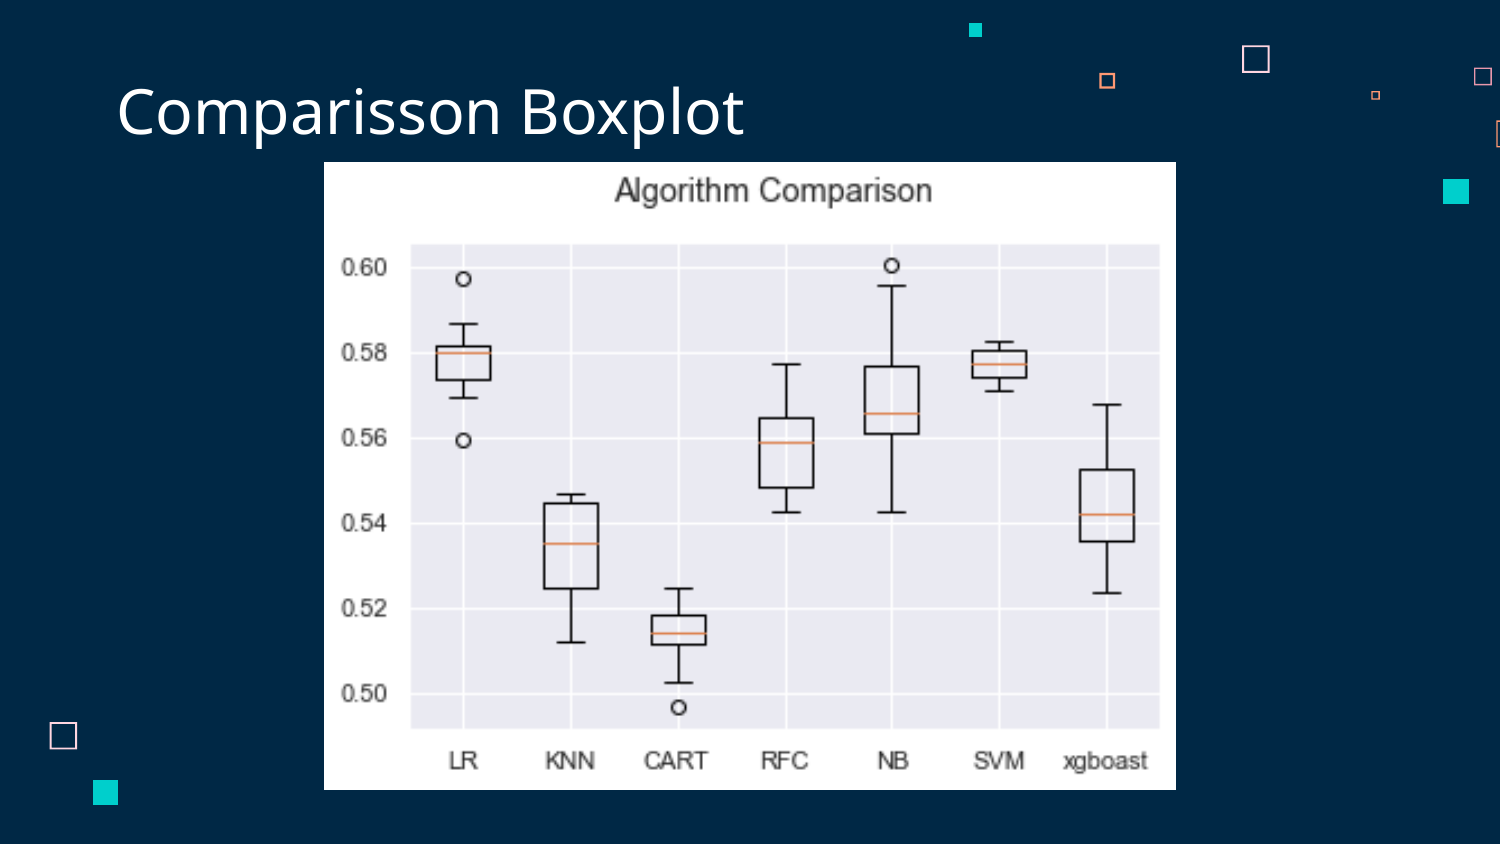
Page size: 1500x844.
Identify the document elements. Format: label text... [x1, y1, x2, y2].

title Comparisson Boxplot [101, 67, 878, 163]
picture [324, 162, 1176, 790]
